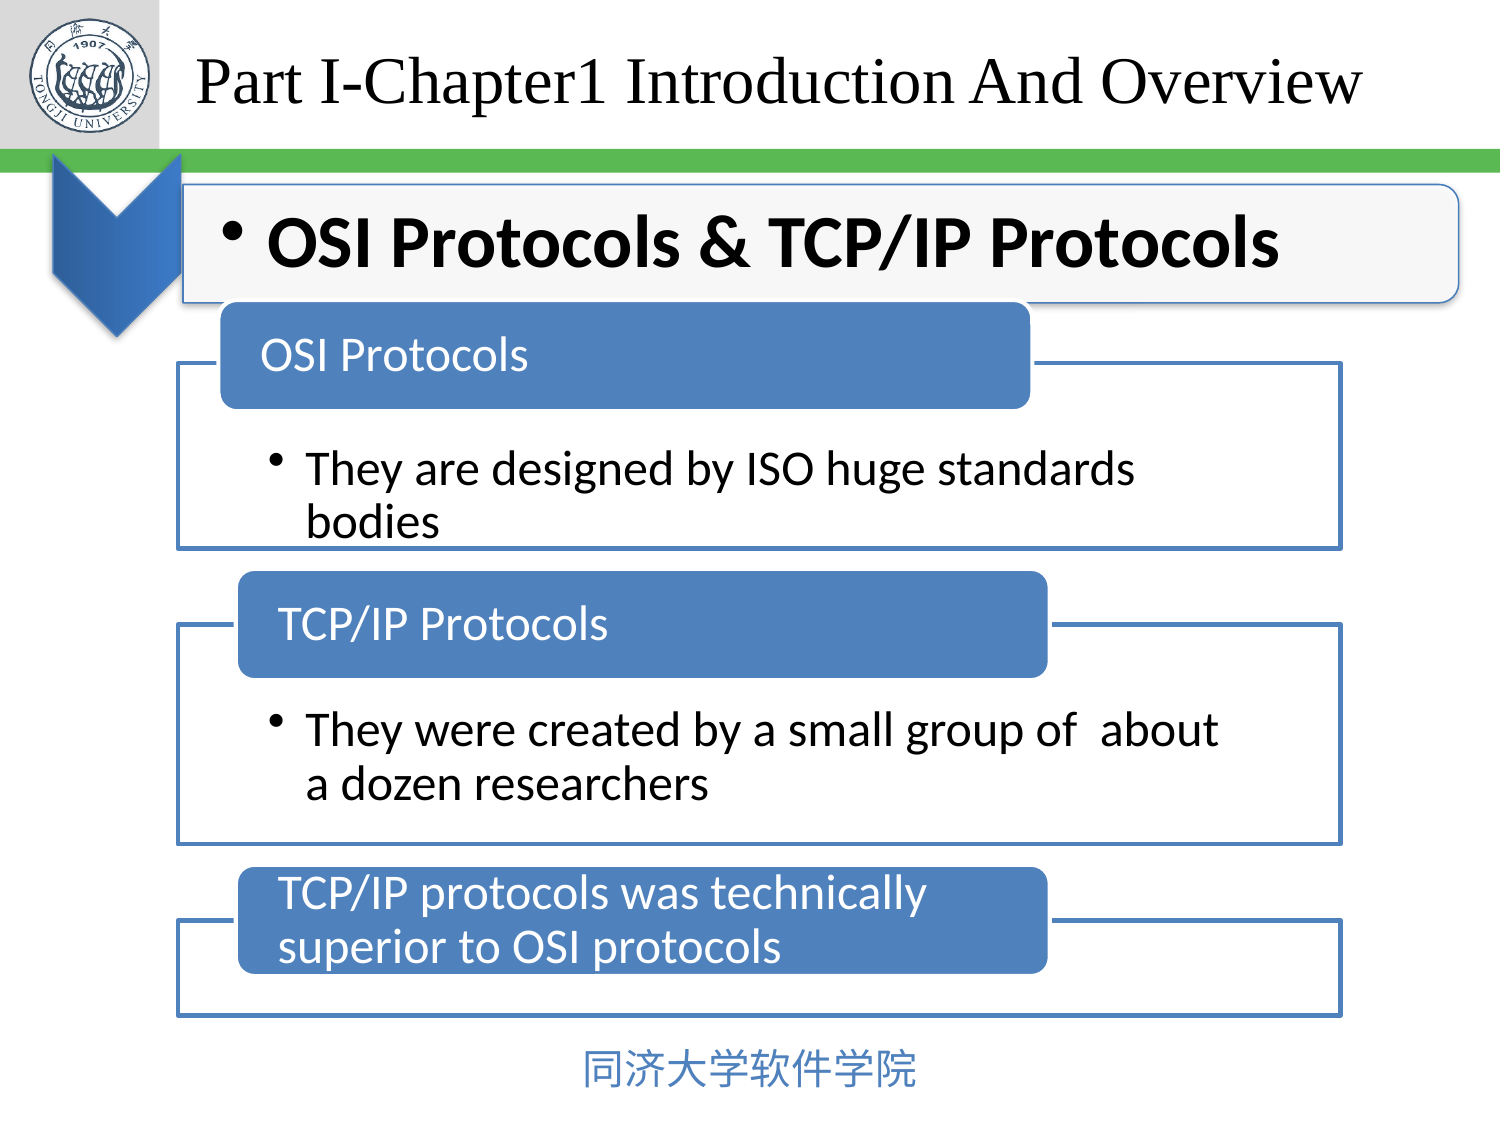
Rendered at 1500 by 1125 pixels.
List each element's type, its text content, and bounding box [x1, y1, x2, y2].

picture [29, 18, 151, 133]
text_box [182, 184, 1459, 304]
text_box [177, 299, 1341, 1024]
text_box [52, 154, 181, 337]
title Part I-Chapter1 Introduction And Overview [180, 3, 1471, 151]
